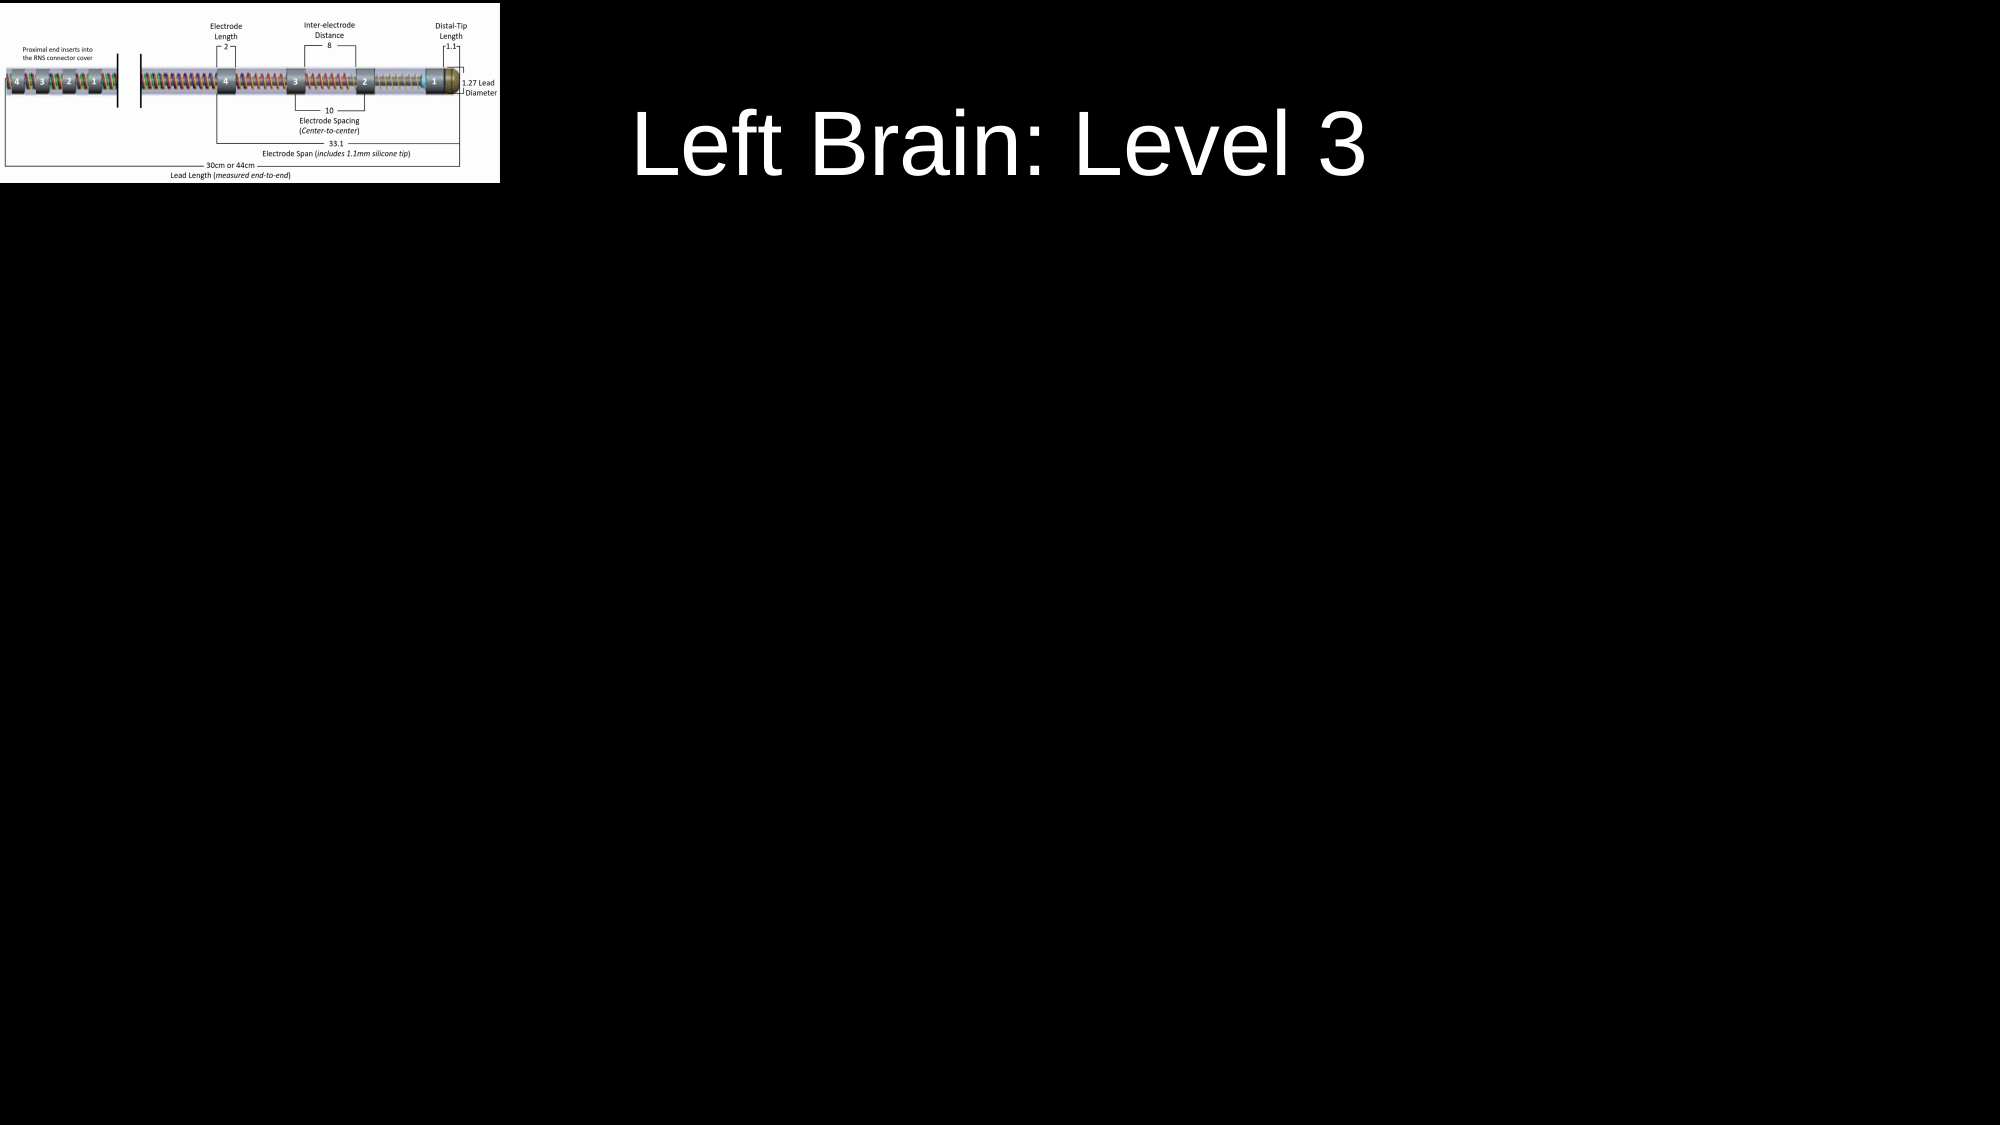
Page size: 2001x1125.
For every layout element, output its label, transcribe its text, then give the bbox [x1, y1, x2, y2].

title Left Brain: Level 3 [99, 44, 1900, 233]
picture [0, 3, 500, 183]
